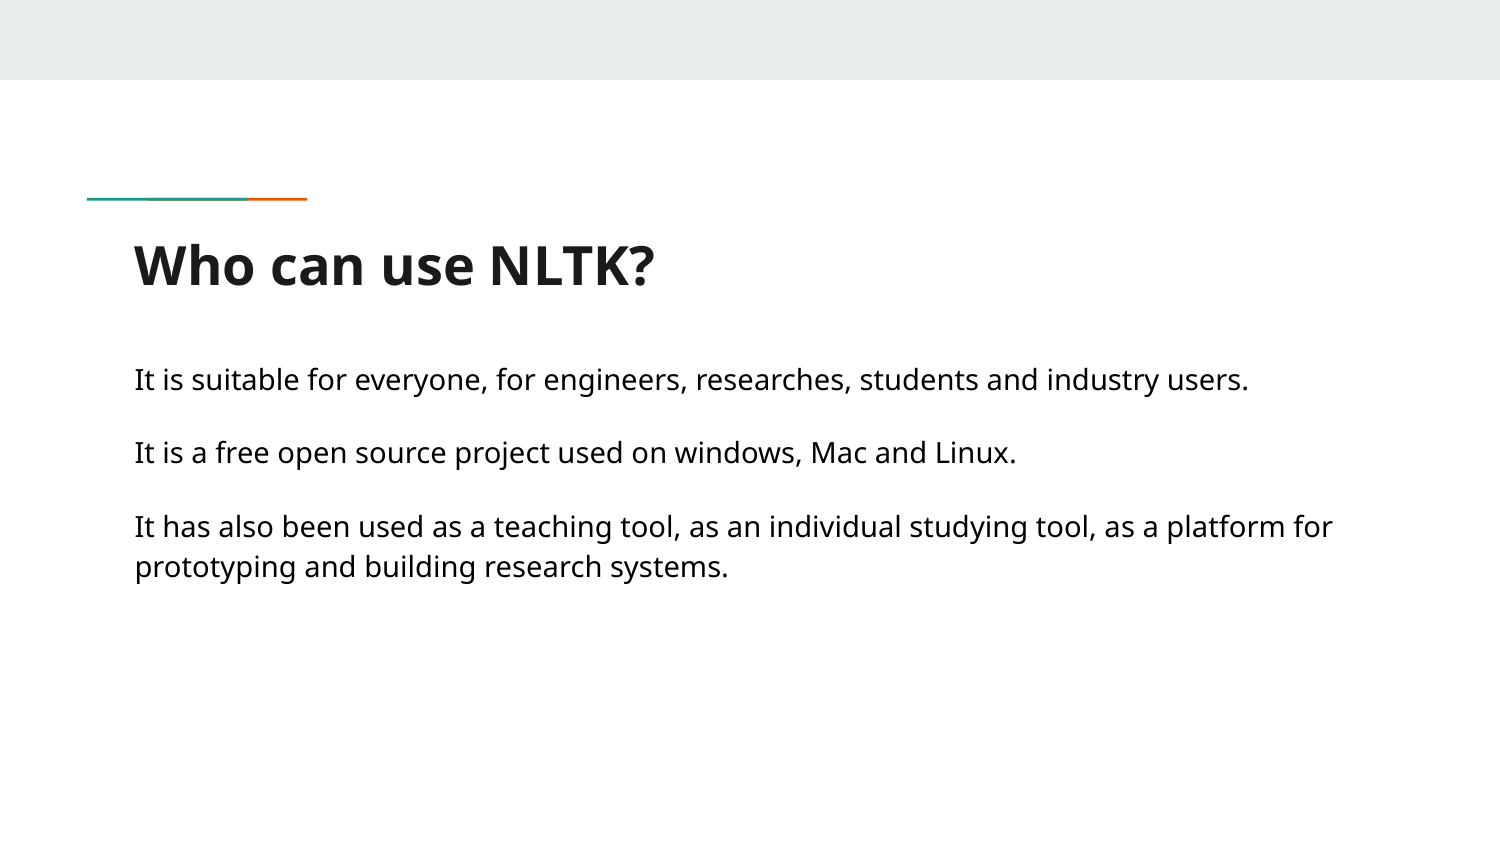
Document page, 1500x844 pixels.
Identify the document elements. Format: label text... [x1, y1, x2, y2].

title Who can use NLTK? [119, 216, 1381, 305]
list It is suitable for everyone, for engineers, researches, students and industry users. It is a free open source project used on windows, Mac and Linux. It has also been used as a teaching tool, as an individual studying tool, as a platform for prototyping and building research systems. [119, 341, 1381, 712]
